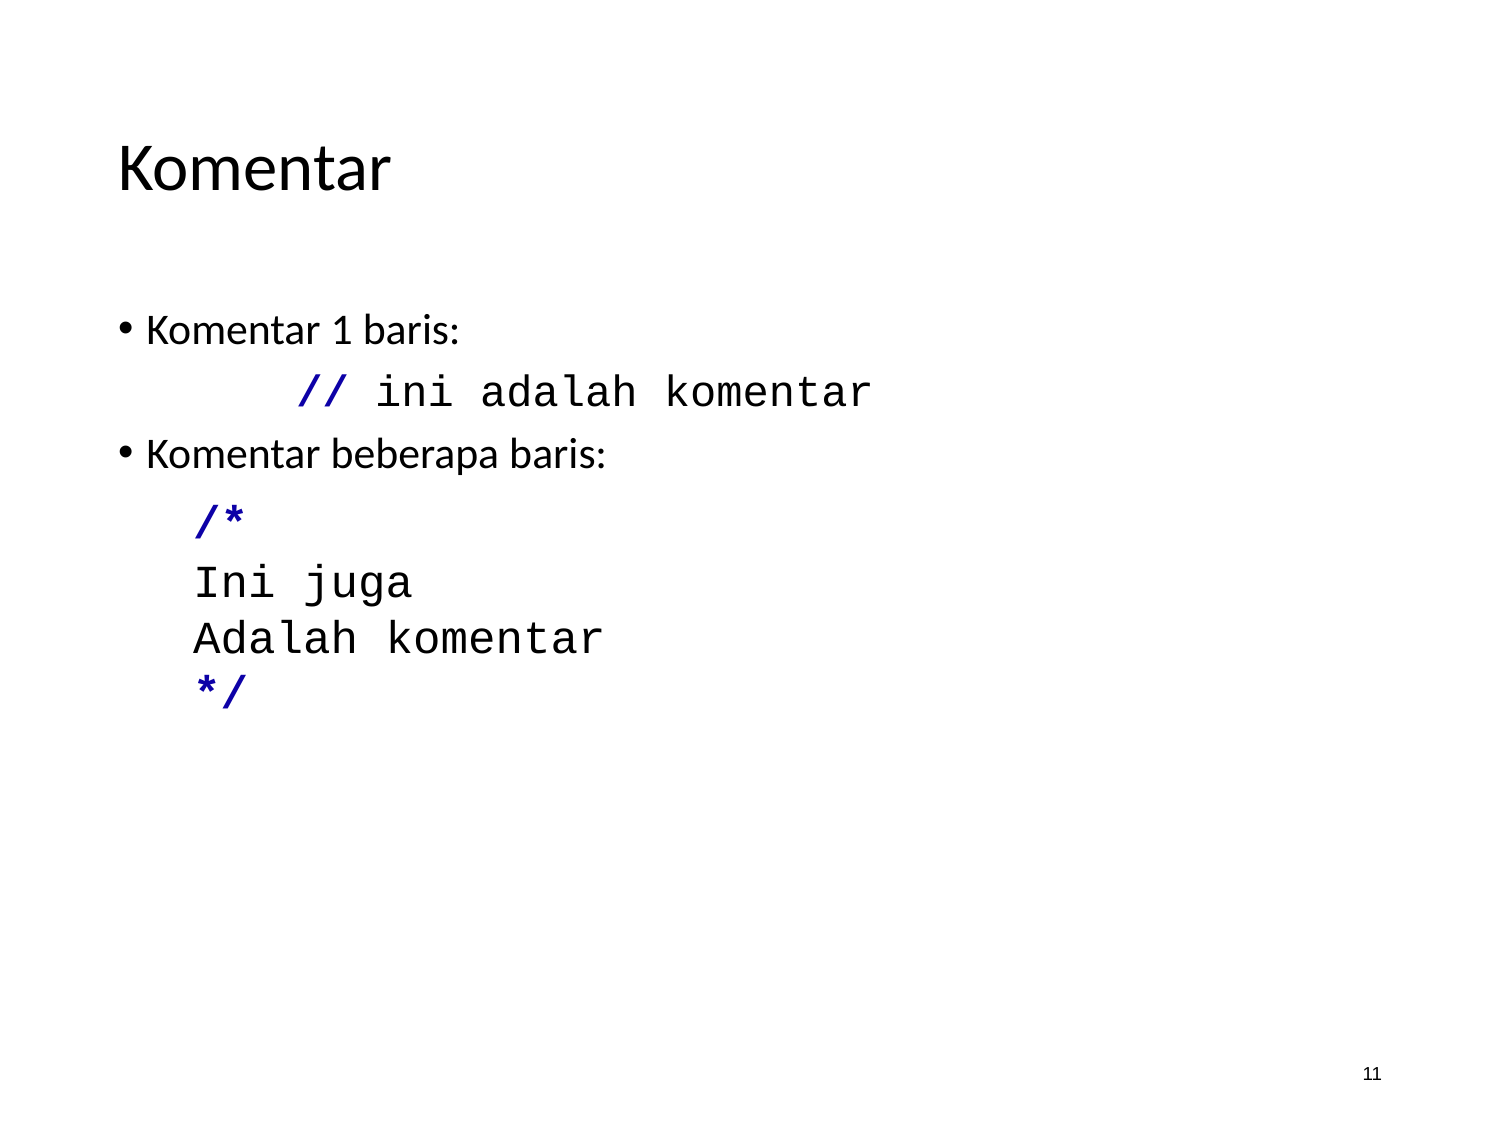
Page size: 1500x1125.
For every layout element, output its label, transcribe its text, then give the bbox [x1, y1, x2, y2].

text_box 11 [1059, 1042, 1397, 1103]
title Komentar [103, 59, 1397, 278]
list Komentar 1 baris: // ini adalah komentar Komentar beberapa baris: /* Ini juga Adalah komentar */ [103, 299, 1397, 1014]
